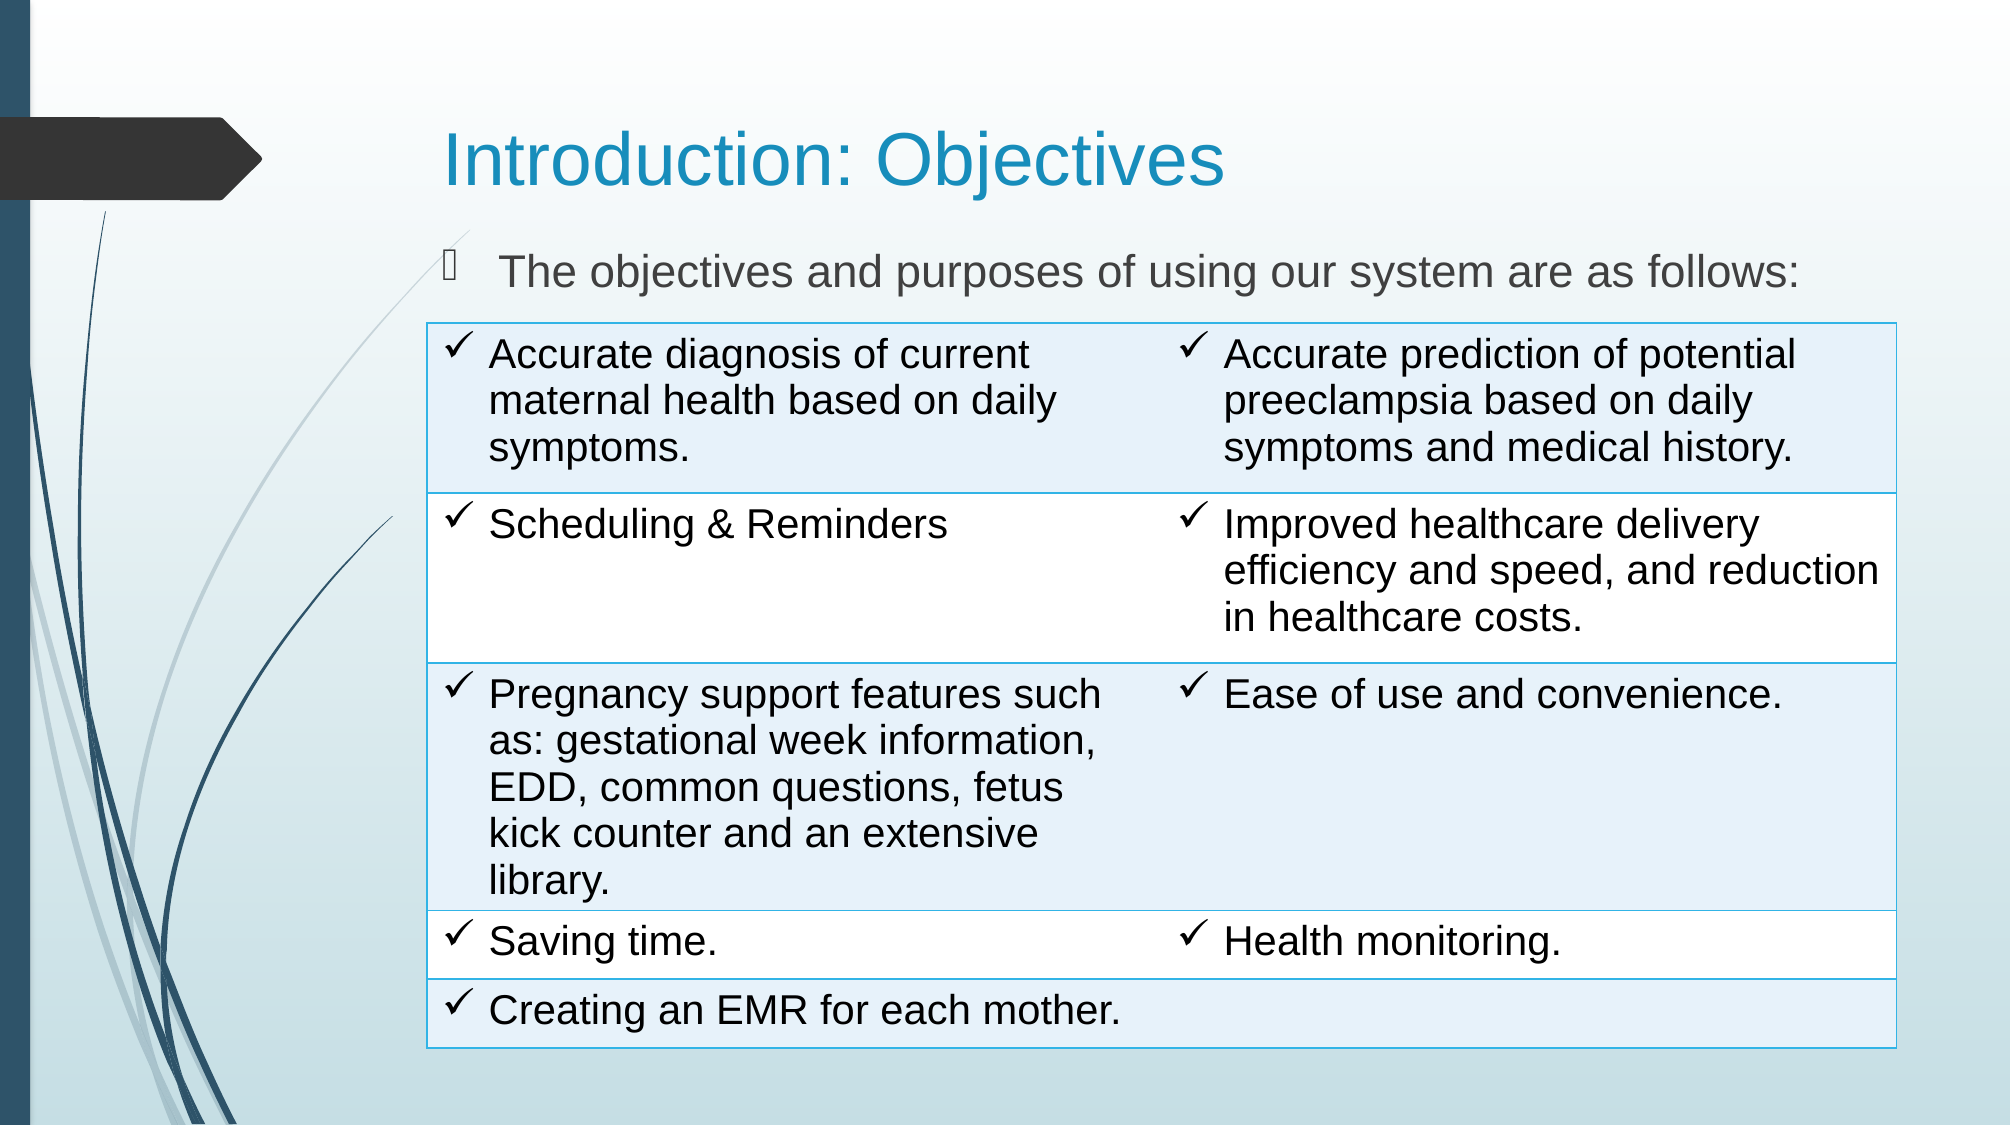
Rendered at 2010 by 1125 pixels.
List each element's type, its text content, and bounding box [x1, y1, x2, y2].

table_header Accurate prediction of potential preeclampsia based on daily symptoms and medical history. [1162, 324, 1896, 492]
title Introduction: Objectives [427, 102, 1897, 234]
table_cell Pregnancy support features such as: gestational week information, EDD, common questions, fetus kick counter and an extensive library. [428, 664, 1162, 910]
table_cell Ease of use and convenience. [1162, 664, 1896, 910]
list The objectives and purposes of using our system are as follows: [426, 234, 1897, 322]
table_cell [1162, 980, 1896, 1047]
table_header Accurate diagnosis of current maternal health based on daily symptoms. [428, 324, 1162, 492]
table_cell Scheduling & Reminders [428, 494, 1162, 662]
table_cell Saving time. [428, 911, 1162, 978]
table_cell Health monitoring. [1162, 911, 1896, 978]
table_cell Improved healthcare delivery efficiency and speed, and reduction in healthcare costs. [1162, 494, 1896, 662]
table_cell Creating an EMR for each mother. [428, 980, 1162, 1047]
